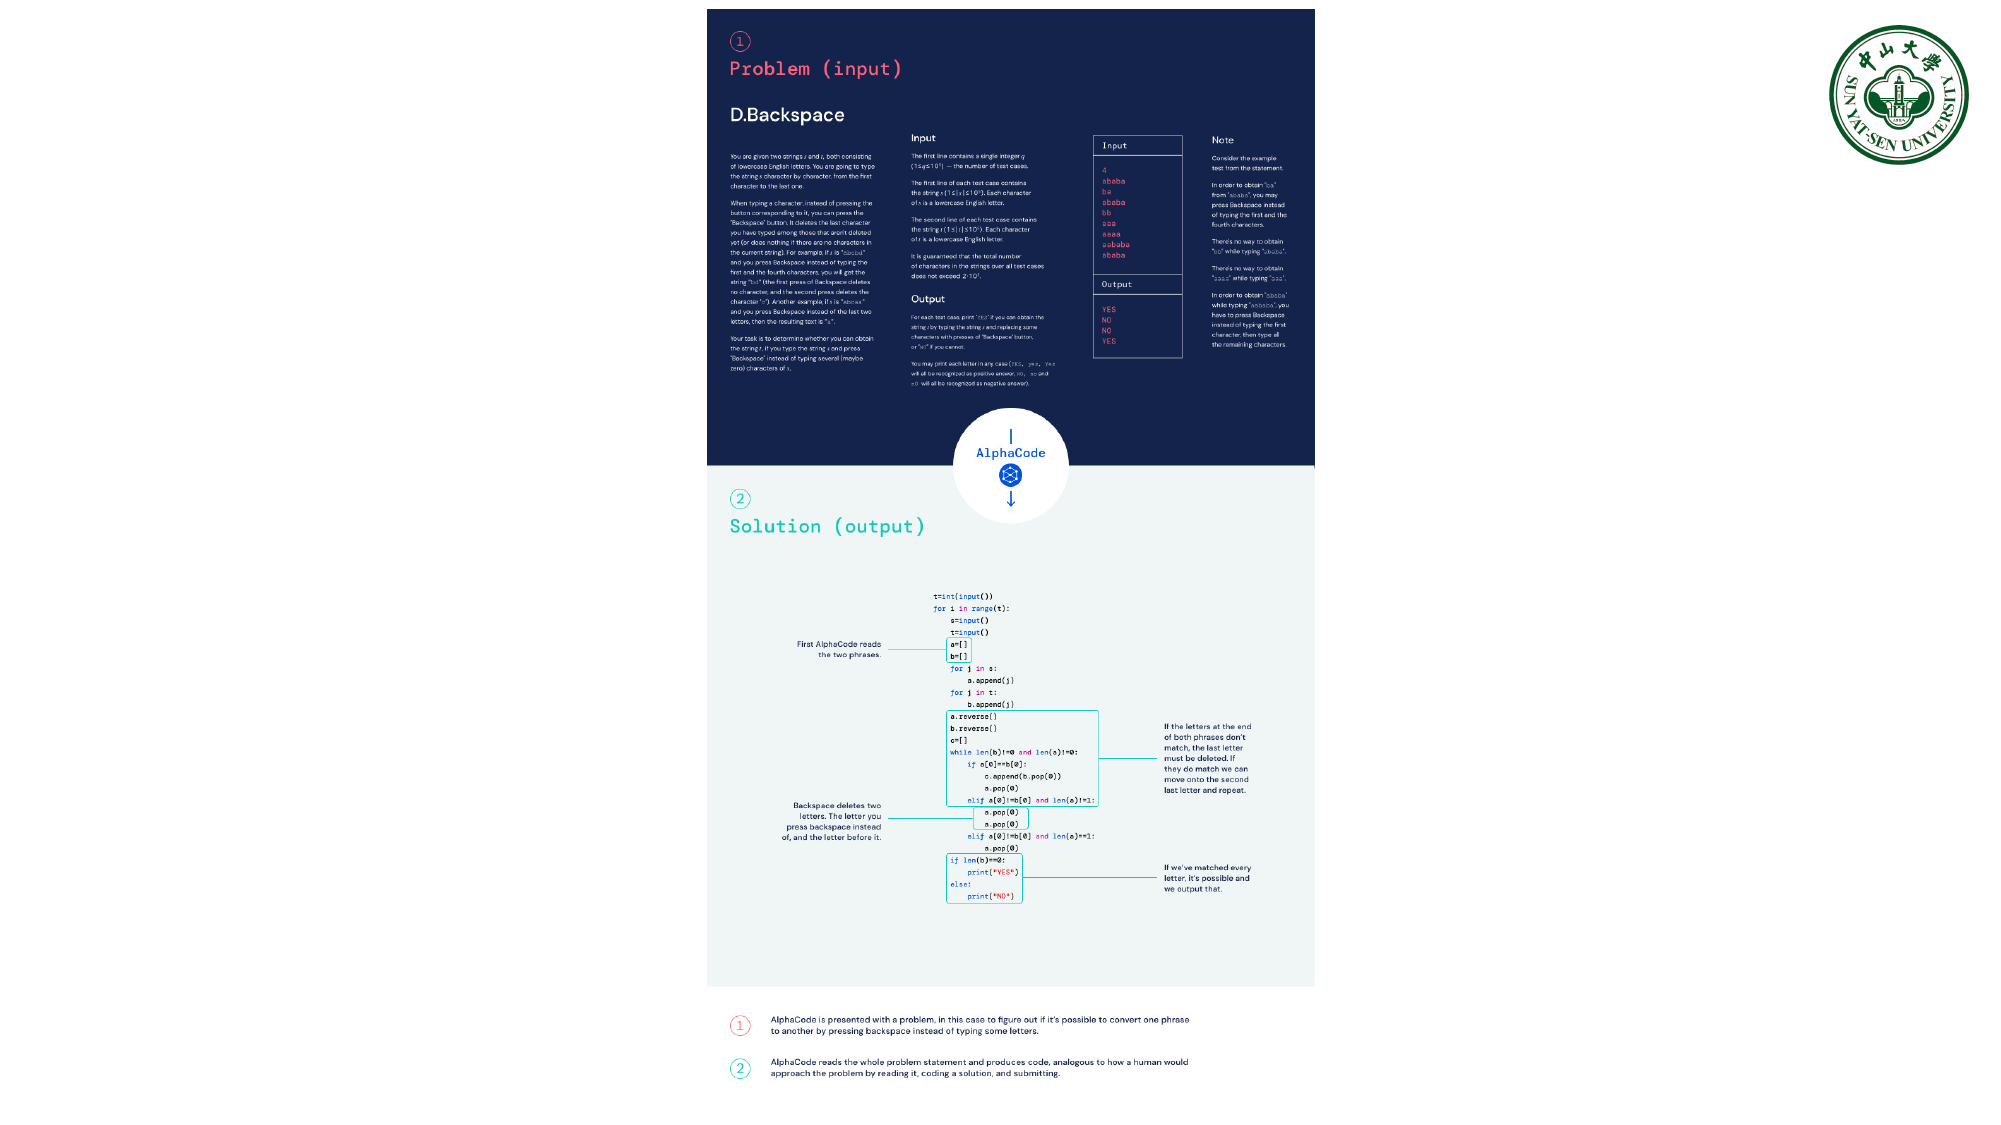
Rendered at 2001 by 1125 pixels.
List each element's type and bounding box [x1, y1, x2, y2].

picture [1829, 25, 1969, 165]
picture [707, 9, 1315, 1116]
